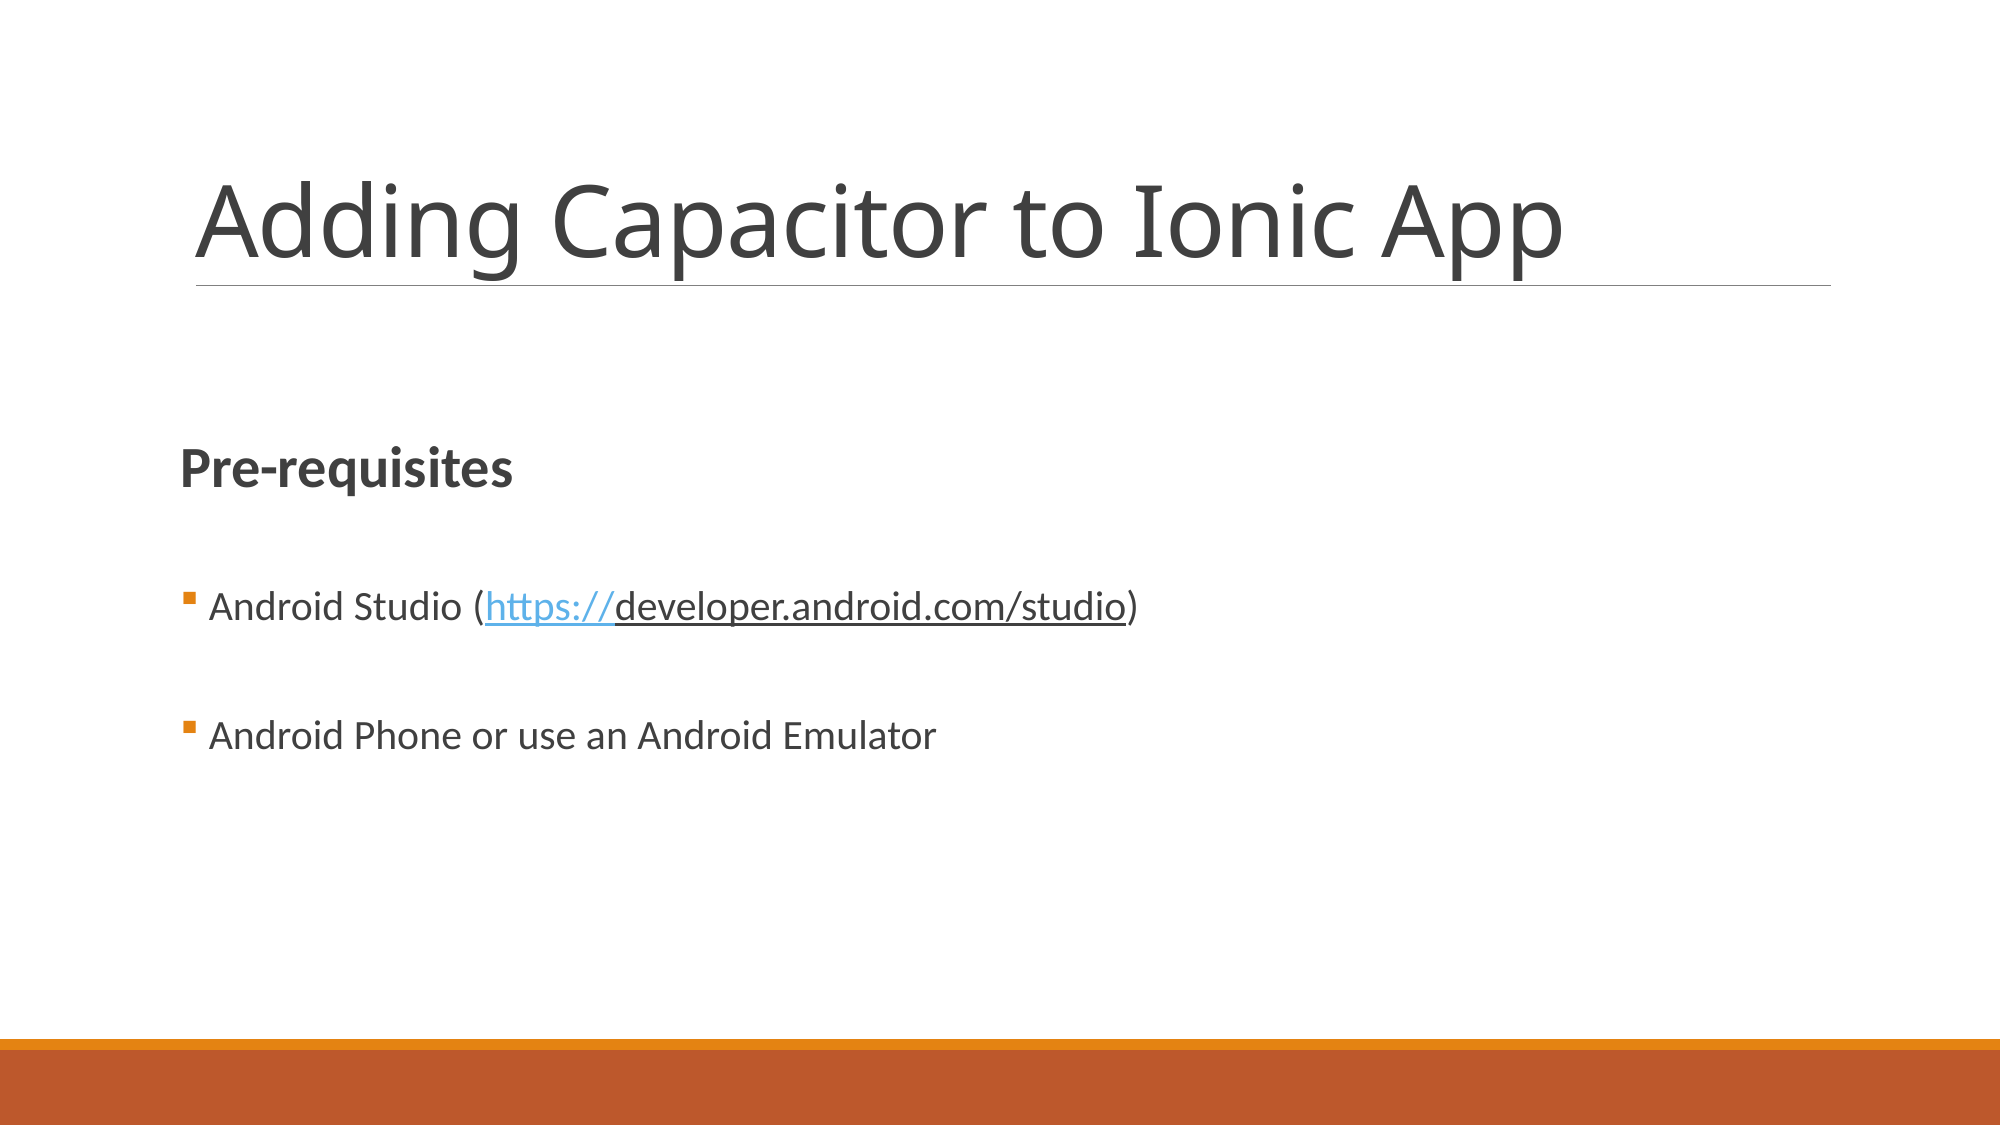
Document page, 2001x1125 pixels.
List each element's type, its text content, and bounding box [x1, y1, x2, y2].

title Adding Capacitor to Ionic App [180, 47, 1830, 285]
list Pre-requisites Android Studio (https://developer.android.com/studio) Android Phone or use an Android Emulator [180, 352, 1830, 945]
